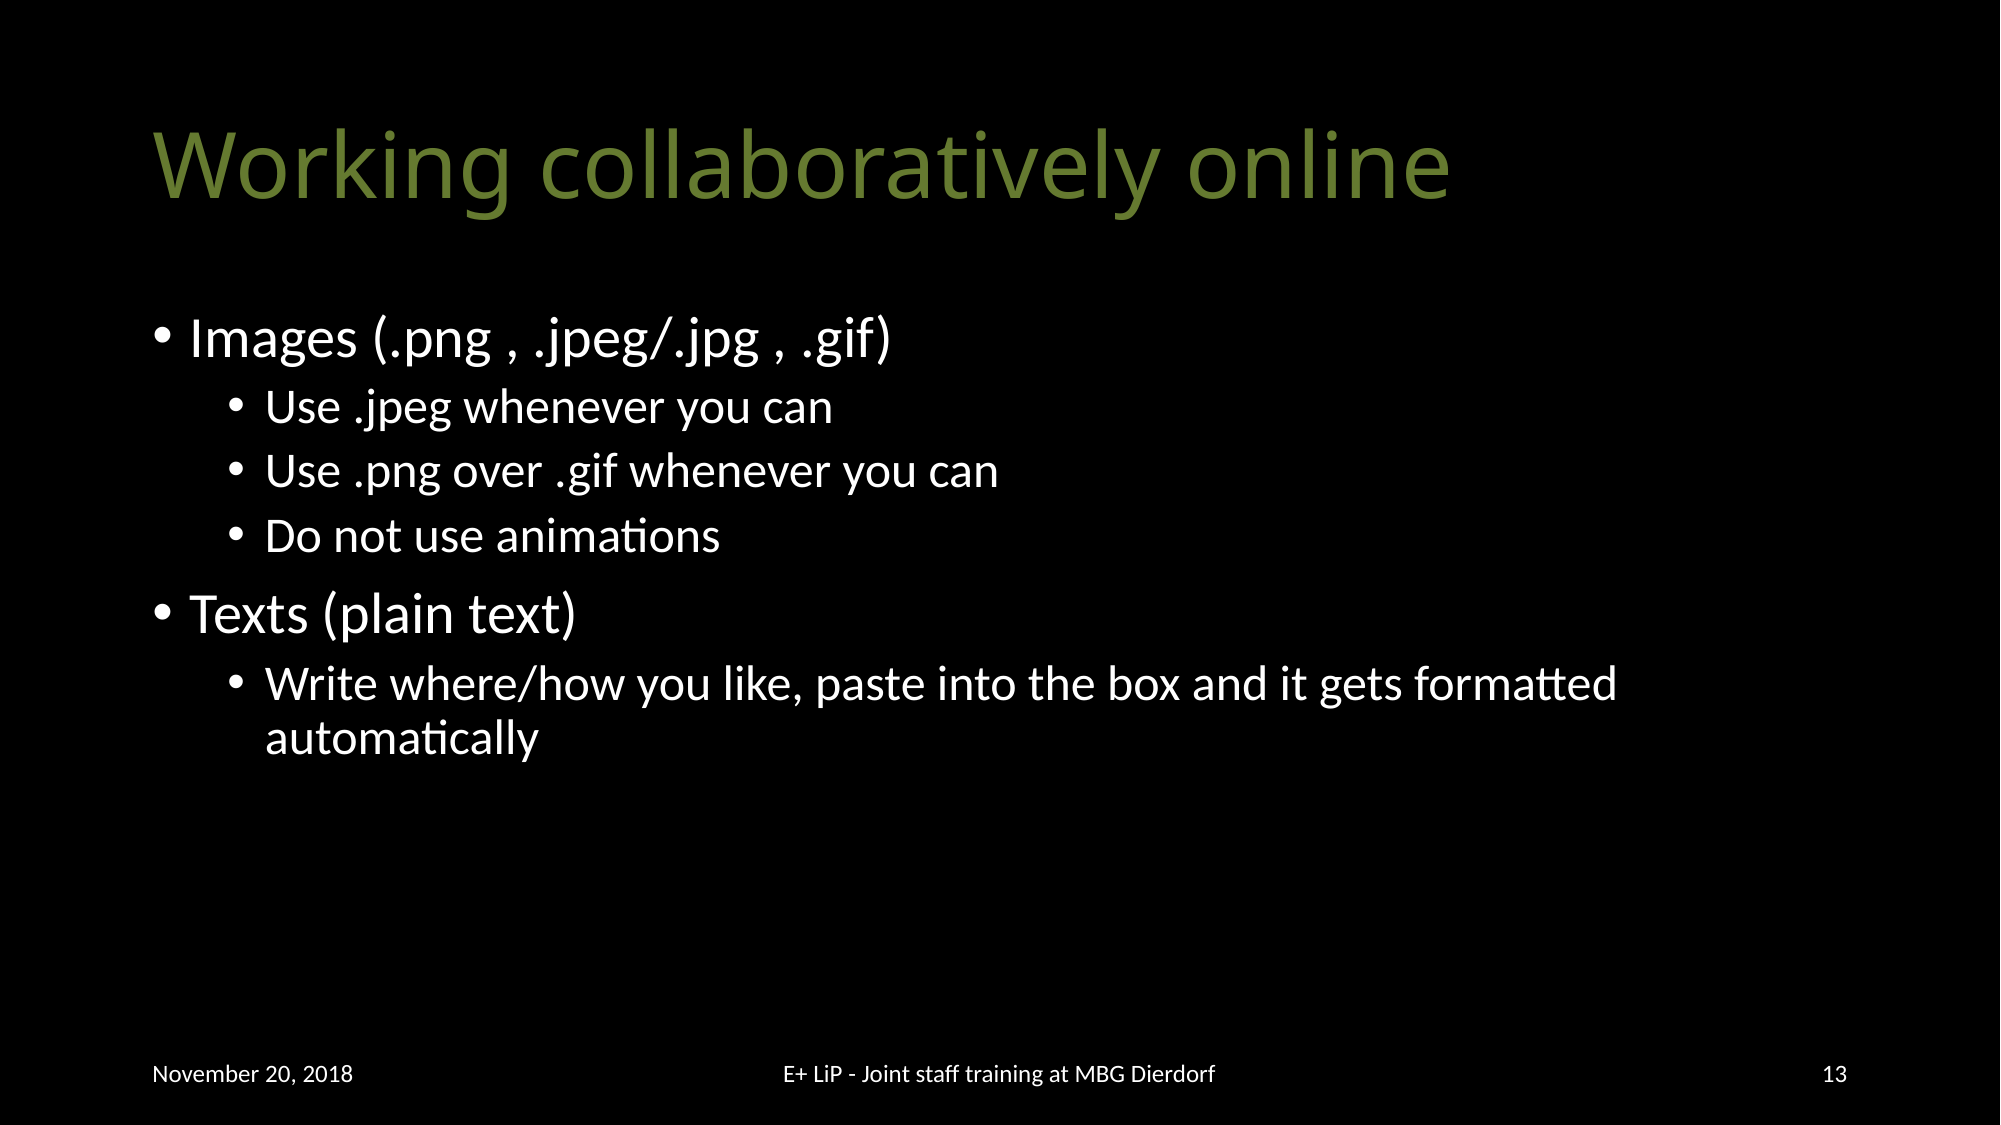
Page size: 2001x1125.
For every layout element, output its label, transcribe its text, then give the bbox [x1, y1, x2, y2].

title Working collaboratively online [137, 59, 1863, 278]
footer E+ LiP - Joint staff training at MBG Dierdorf [662, 1042, 1338, 1103]
slide_number 13 [1412, 1042, 1863, 1103]
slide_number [137, 1042, 588, 1103]
list Images (.png , .jpeg/.jpg , .gif) Use .jpeg whenever you can Use .png over .gif whenever you can Do not use animations Texts (plain text) Write where/how you like, paste into the box and it gets formatted automatically [137, 299, 1863, 1014]
